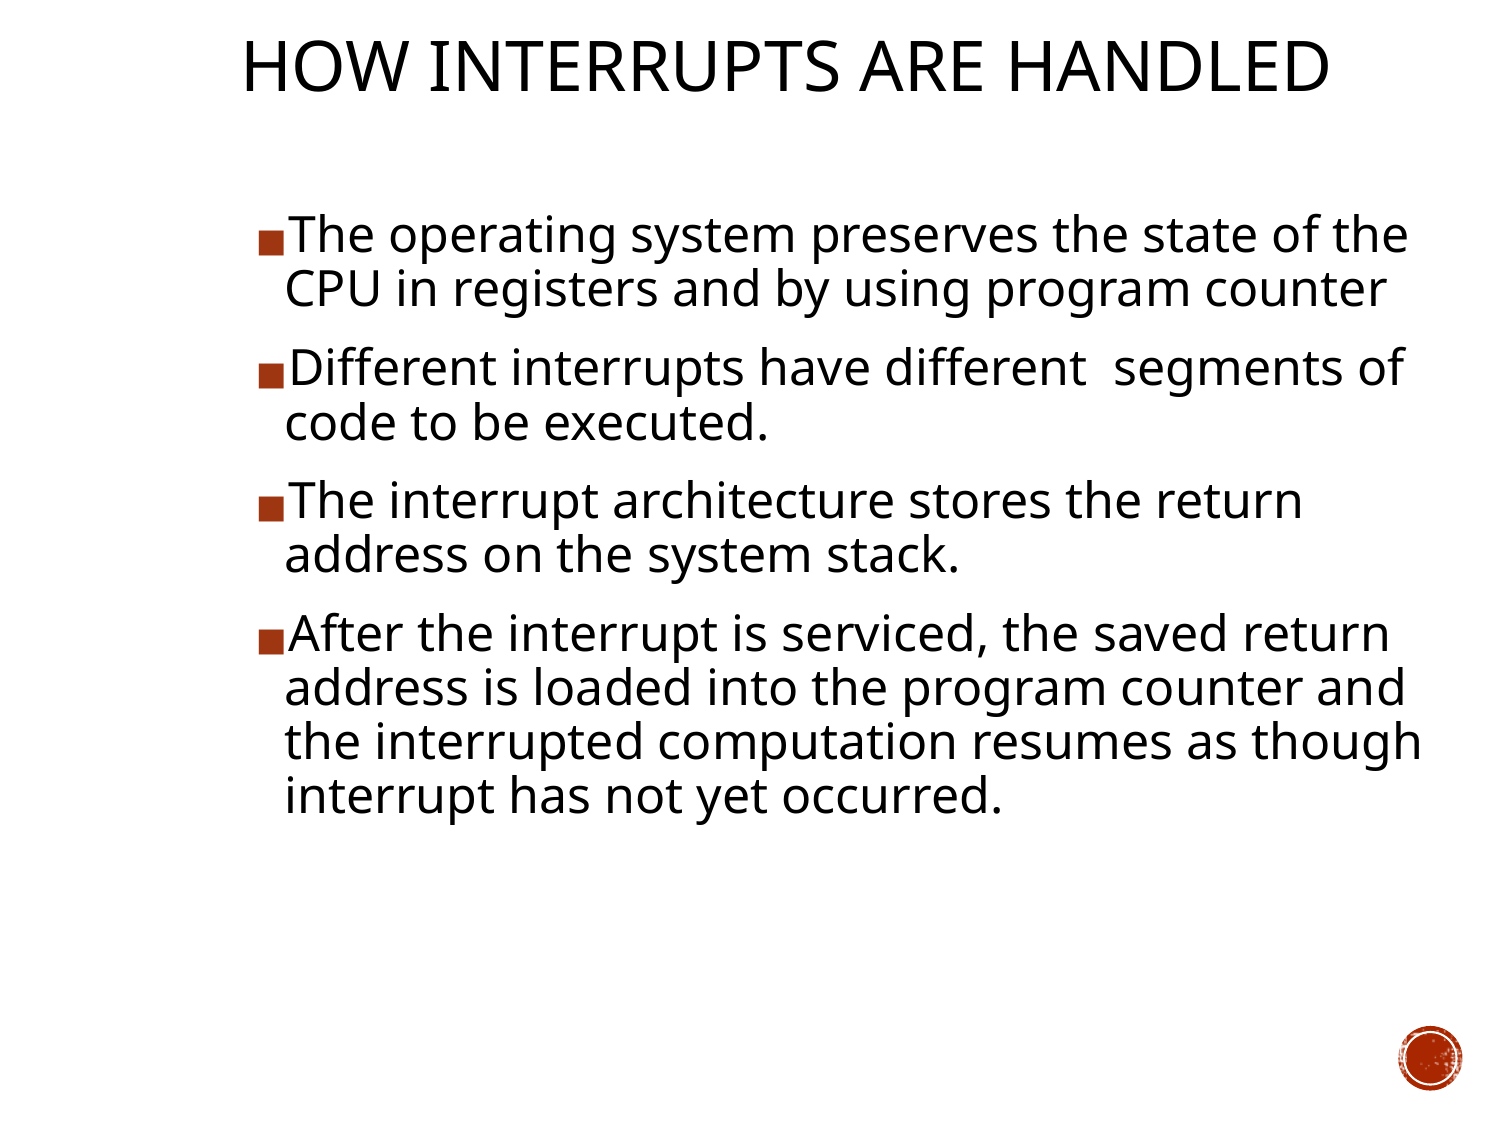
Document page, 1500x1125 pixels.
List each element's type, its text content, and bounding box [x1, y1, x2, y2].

list The operating system preserves the state of the CPU in registers and by using program counter Different interrupts have different segments of code to be executed. The interrupt architecture stores the return address on the system stack. After the interrupt is serviced, the saved return address is loaded into the program counter and the interrupted computation resumes as though interrupt has not yet occurred. [239, 202, 1500, 946]
picture [1398, 1025, 1463, 1091]
title HOW INTERRUPTS ARE HANDLED [225, 0, 1500, 139]
